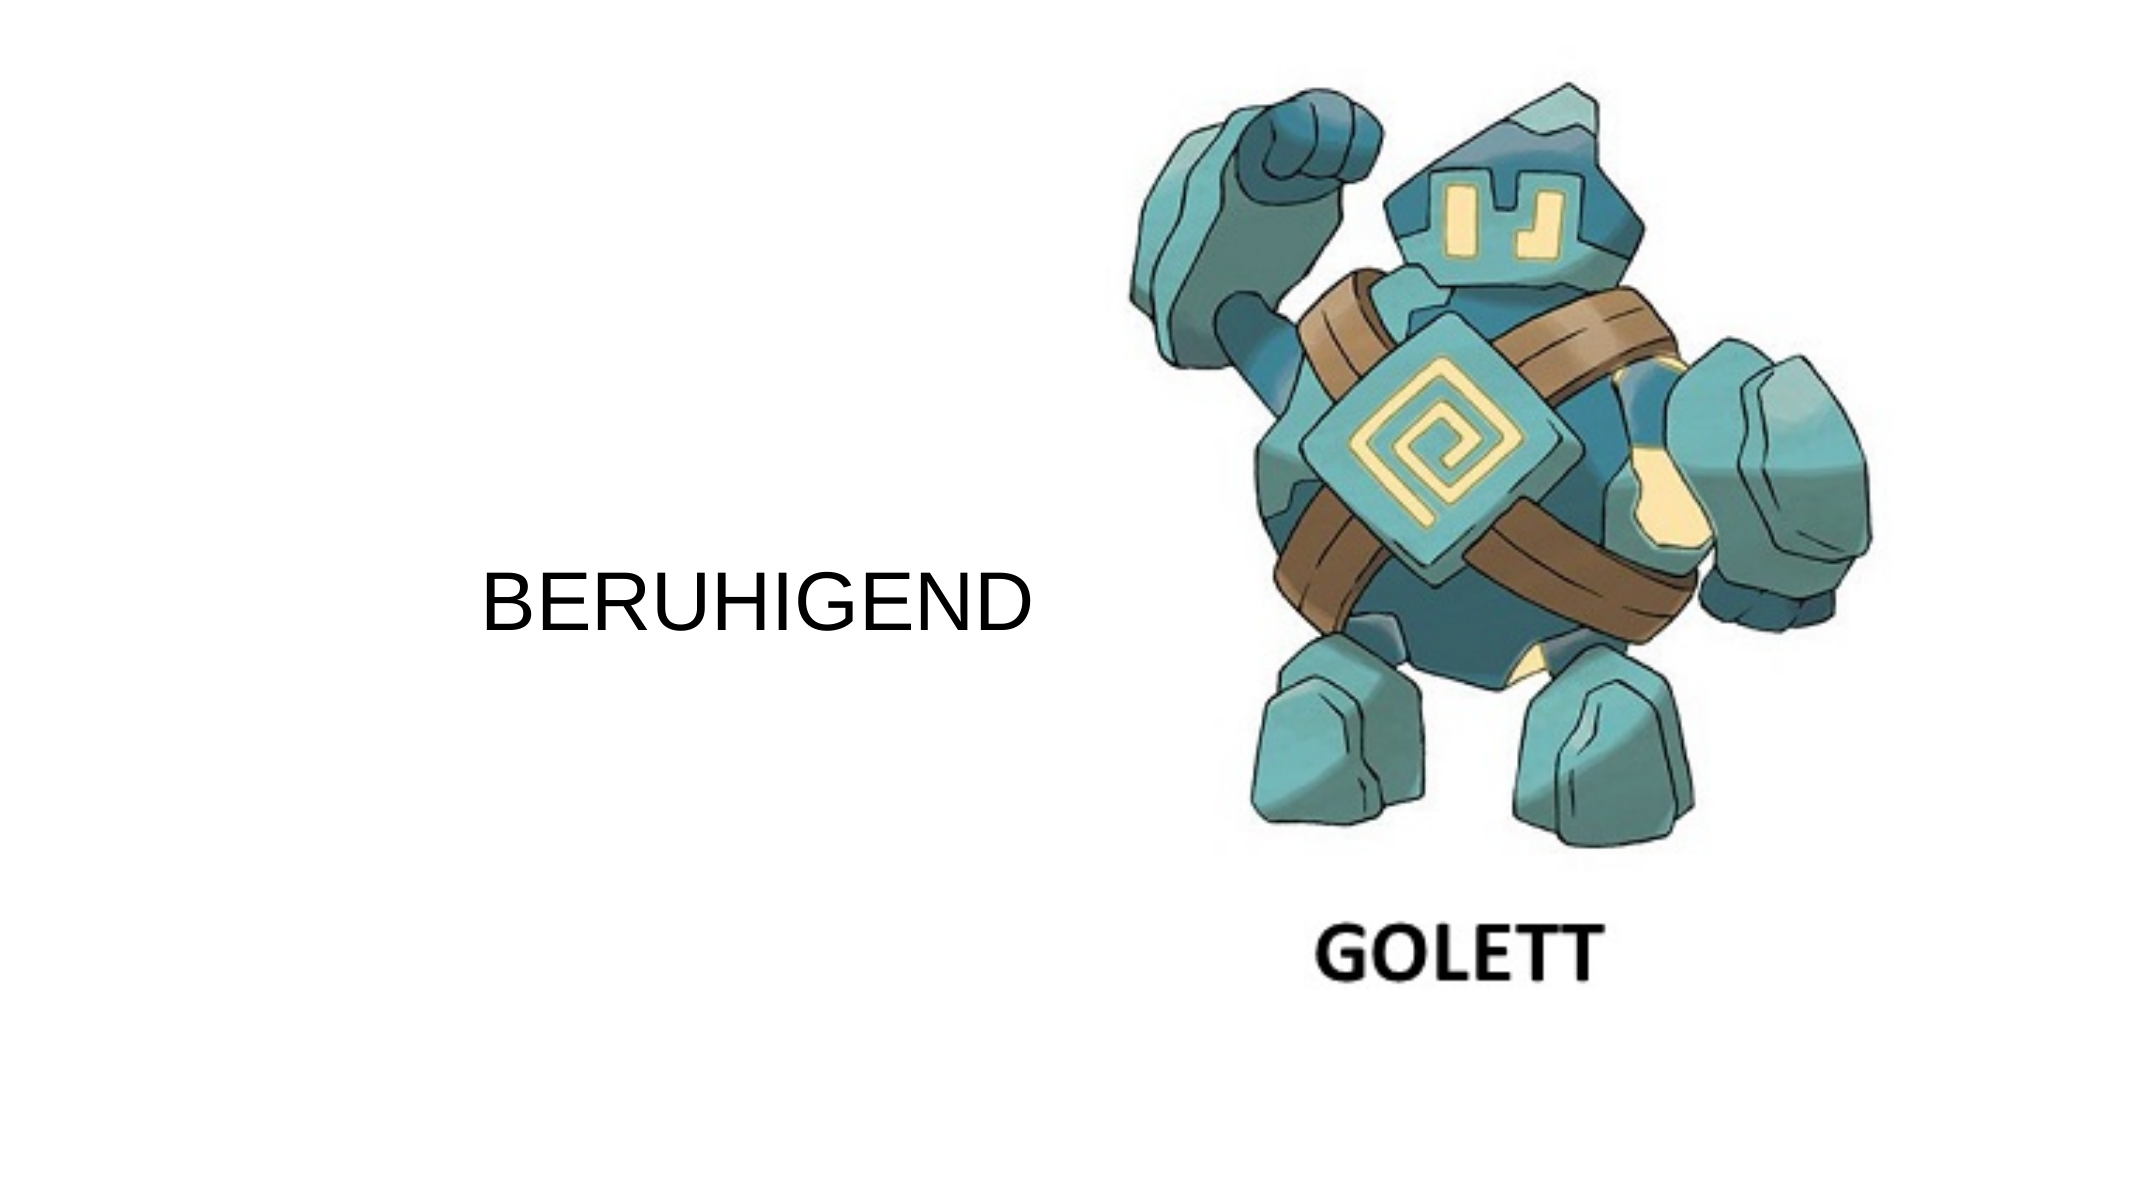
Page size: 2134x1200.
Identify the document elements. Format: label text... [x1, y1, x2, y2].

text_box BERUHIGEND [269, 539, 1050, 655]
picture [1079, 44, 1924, 1170]
